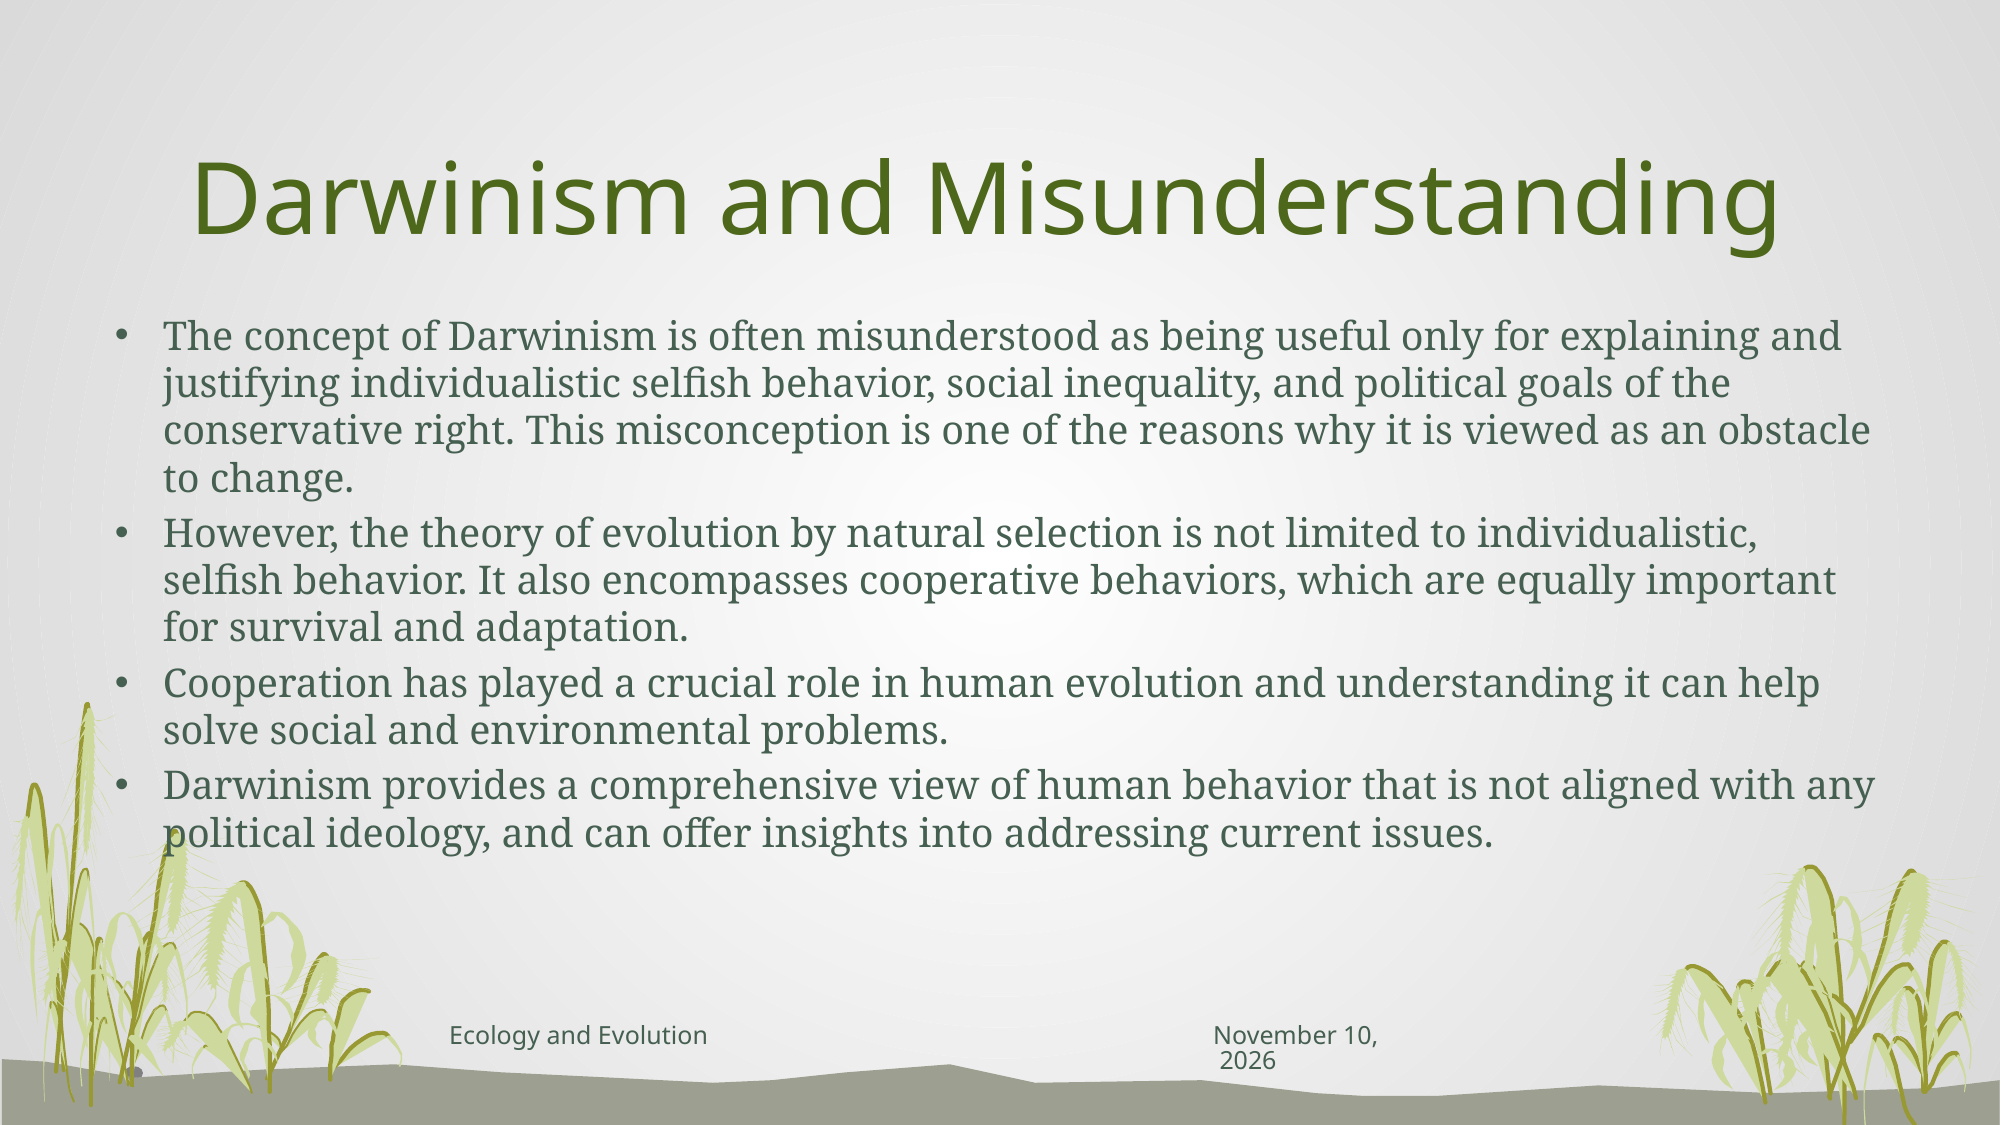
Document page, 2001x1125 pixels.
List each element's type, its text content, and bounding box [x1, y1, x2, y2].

footer Ecology and Evolution [441, 1006, 1042, 1067]
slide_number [1198, 1006, 1391, 1067]
list The concept of Darwinism is often misunderstood as being useful only for explaining and justifying individualistic selfish behavior, social inequality, and political goals of the conservative right. This misconception is one of the reasons why it is viewed as an obstacle to change. However, the theory of evolution by natural selection is not limited to individualistic, selfish behavior. It also encompasses cooperative behaviors, which are equally important for survival and adaptation. Cooperation has played a crucial role in human evolution and understanding it can help solve social and environmental problems. Darwinism provides a comprehensive view of human behavior that is not aligned with any political ideology, and can offer insights into addressing current issues. [99, 302, 1900, 864]
title Darwinism and Misunderstanding [99, 0, 1900, 263]
